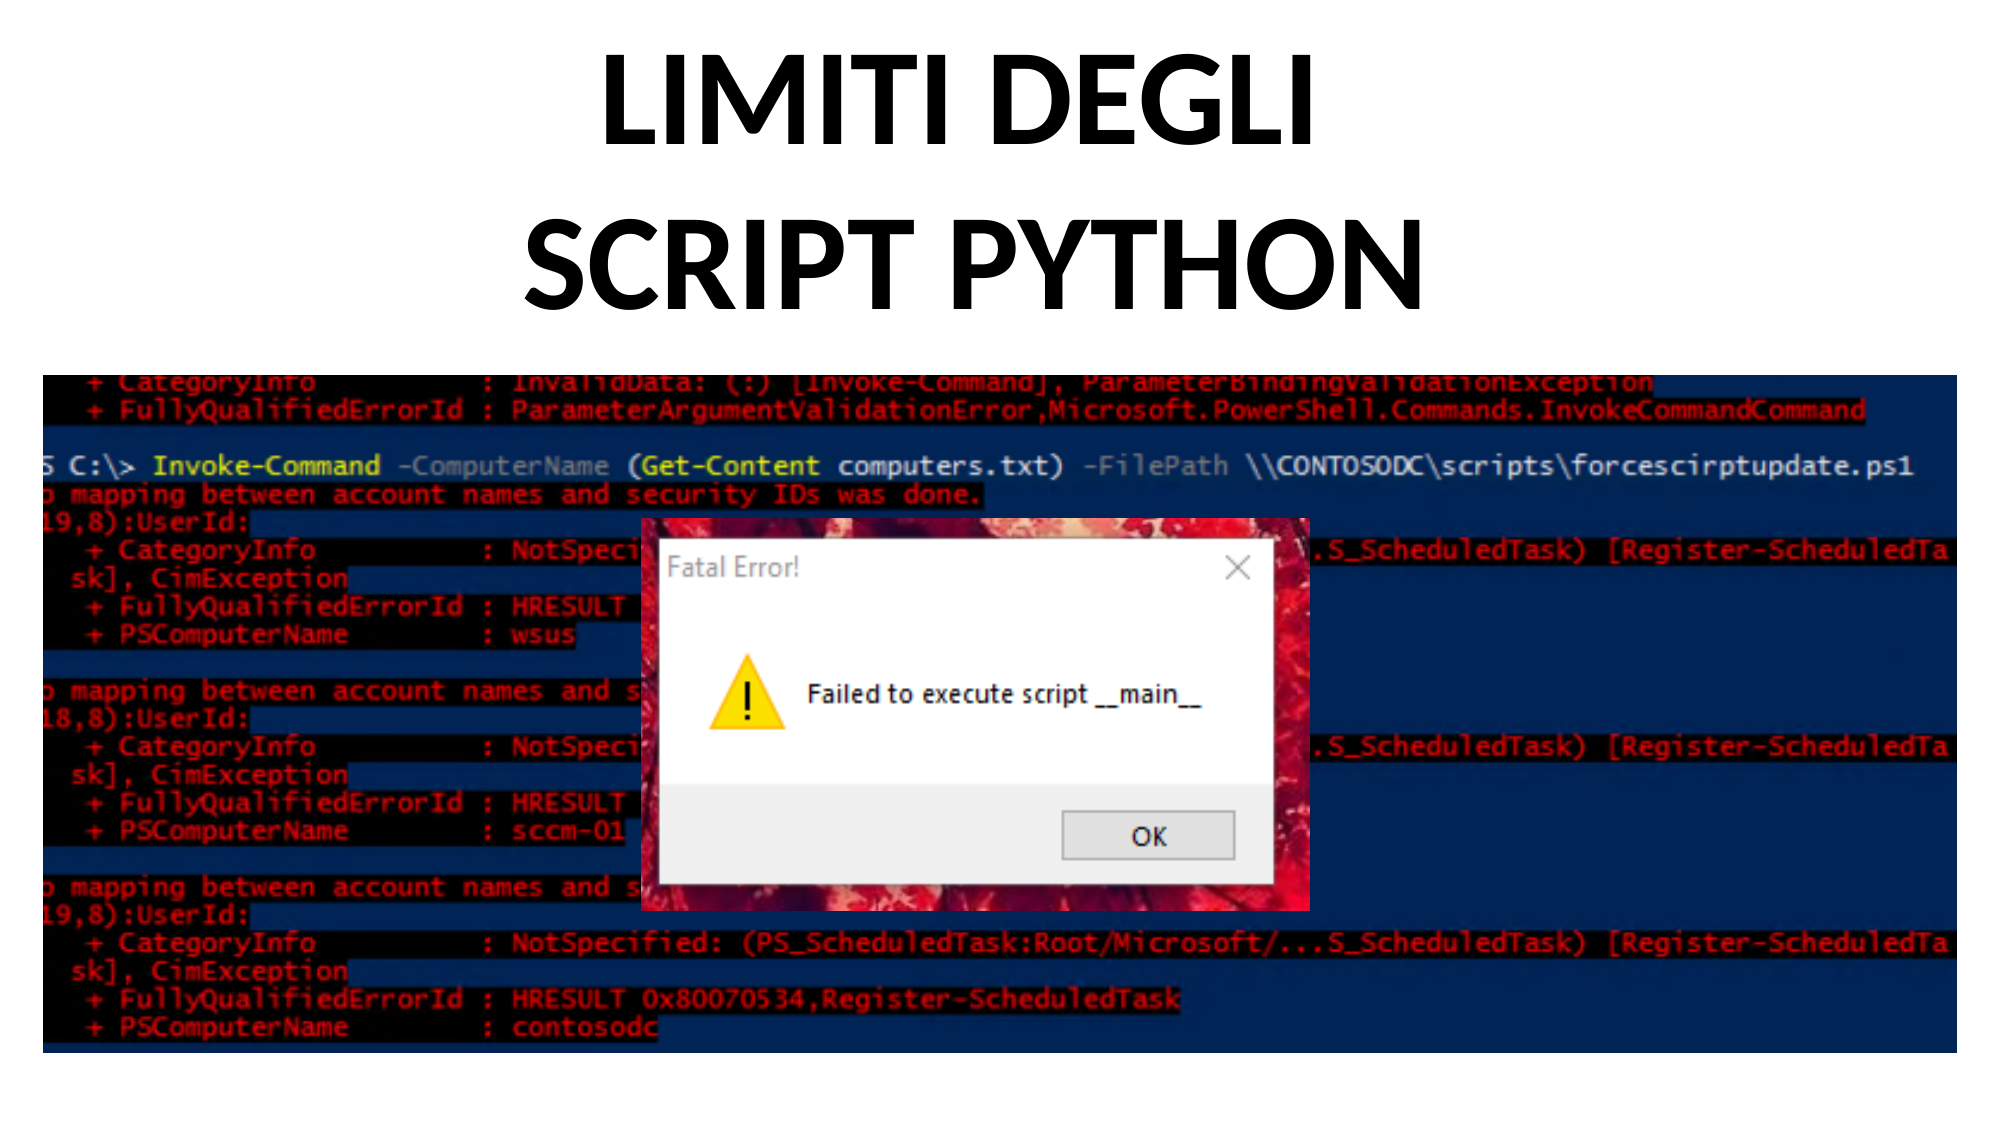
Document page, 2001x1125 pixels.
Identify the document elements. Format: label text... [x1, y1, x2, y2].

text_box LIMITI DEGLI SCRIPT PYTHON [309, 0, 1642, 345]
picture [42, 375, 1957, 1053]
